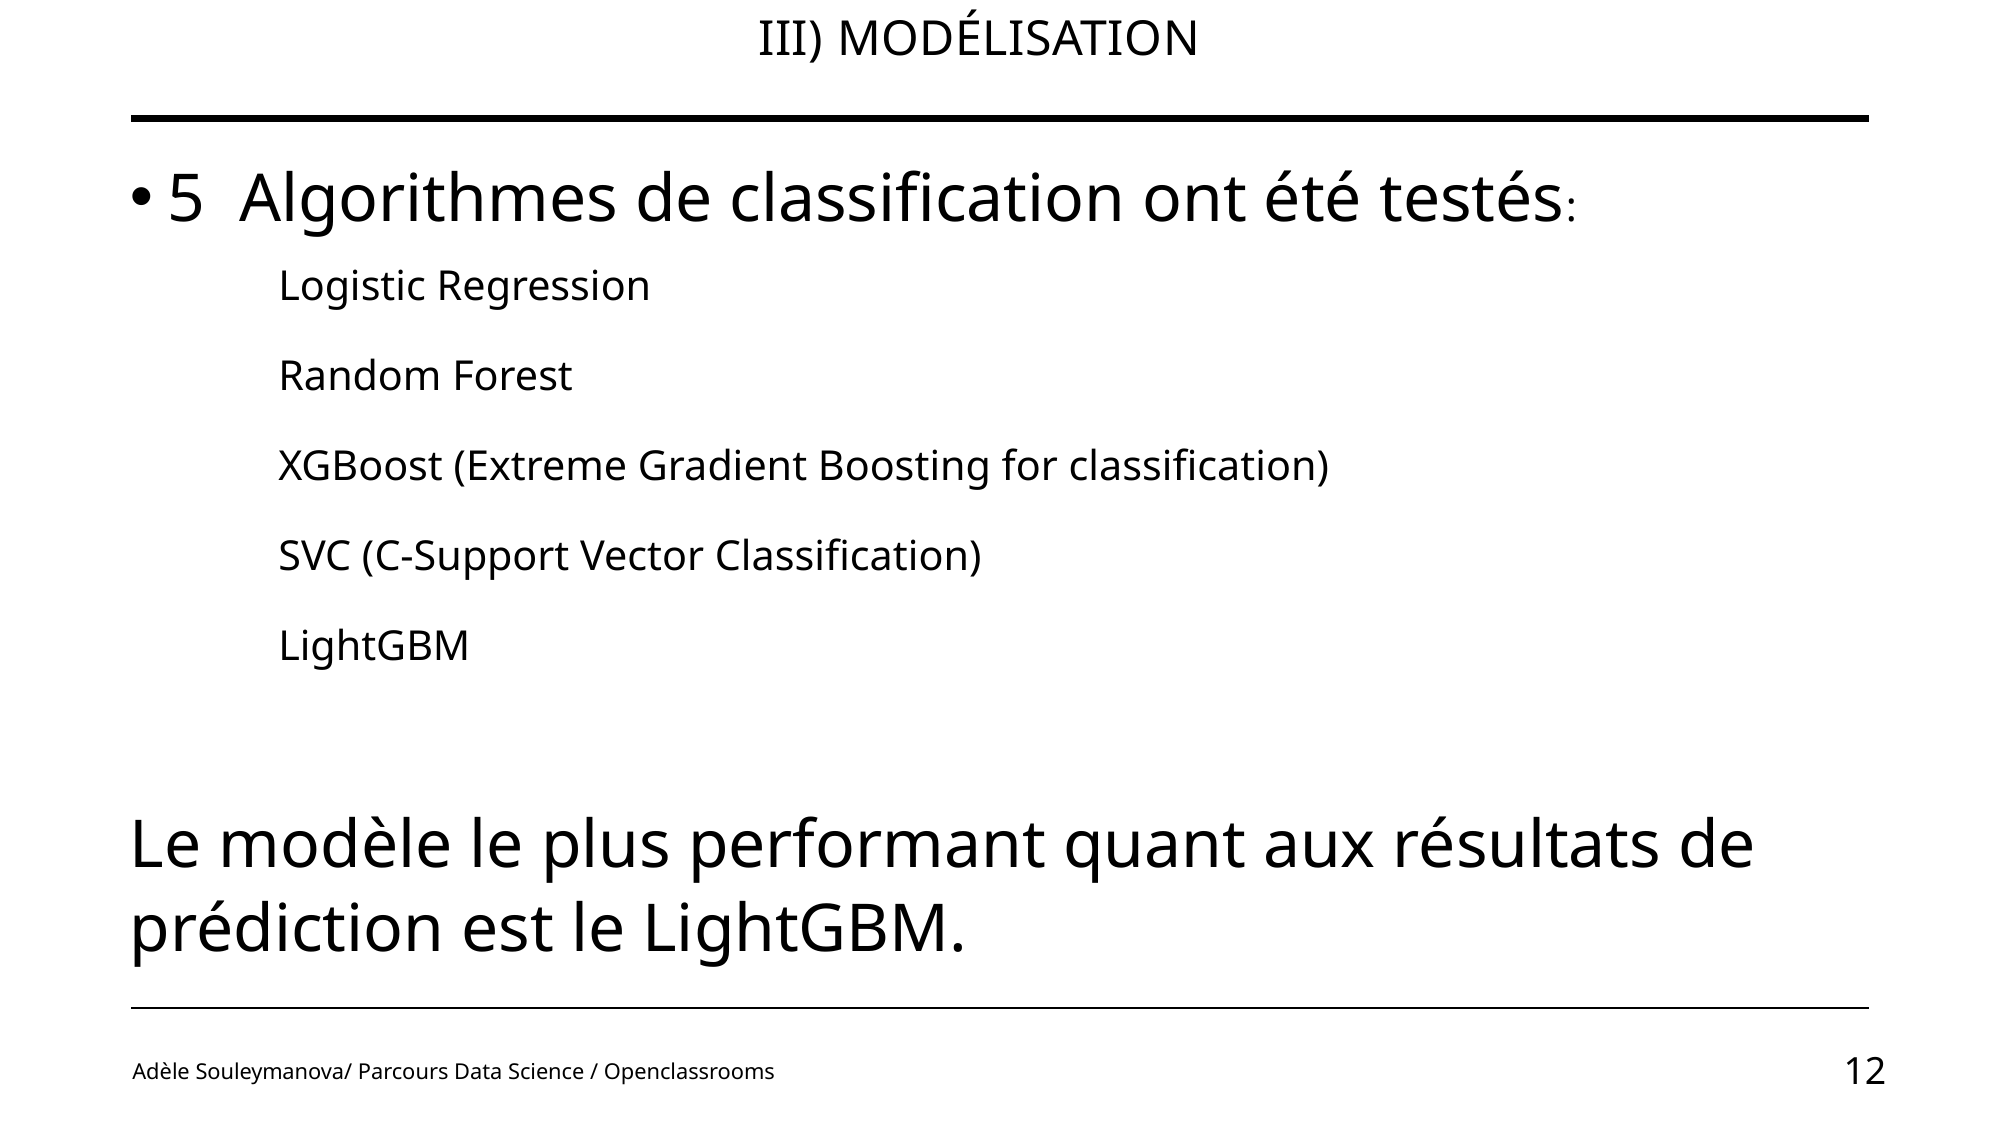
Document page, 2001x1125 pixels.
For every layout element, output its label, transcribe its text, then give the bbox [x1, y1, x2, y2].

footer Adèle Souleymanova/ Parcours Data Science / Openclassrooms [117, 1042, 862, 1103]
title III) Modélisation [103, 0, 1857, 133]
list 5 Algorithmes de classification ont été testés: Logistic Regression Random Forest XGBoost (Extreme Gradient Boosting for classification) SVC (C-Support Vector Classification) LightGBM Le modèle le plus performant quant aux résultats de prédiction est le LightGBM. [114, 132, 1869, 973]
slide_number 12 [1791, 1042, 1902, 1103]
